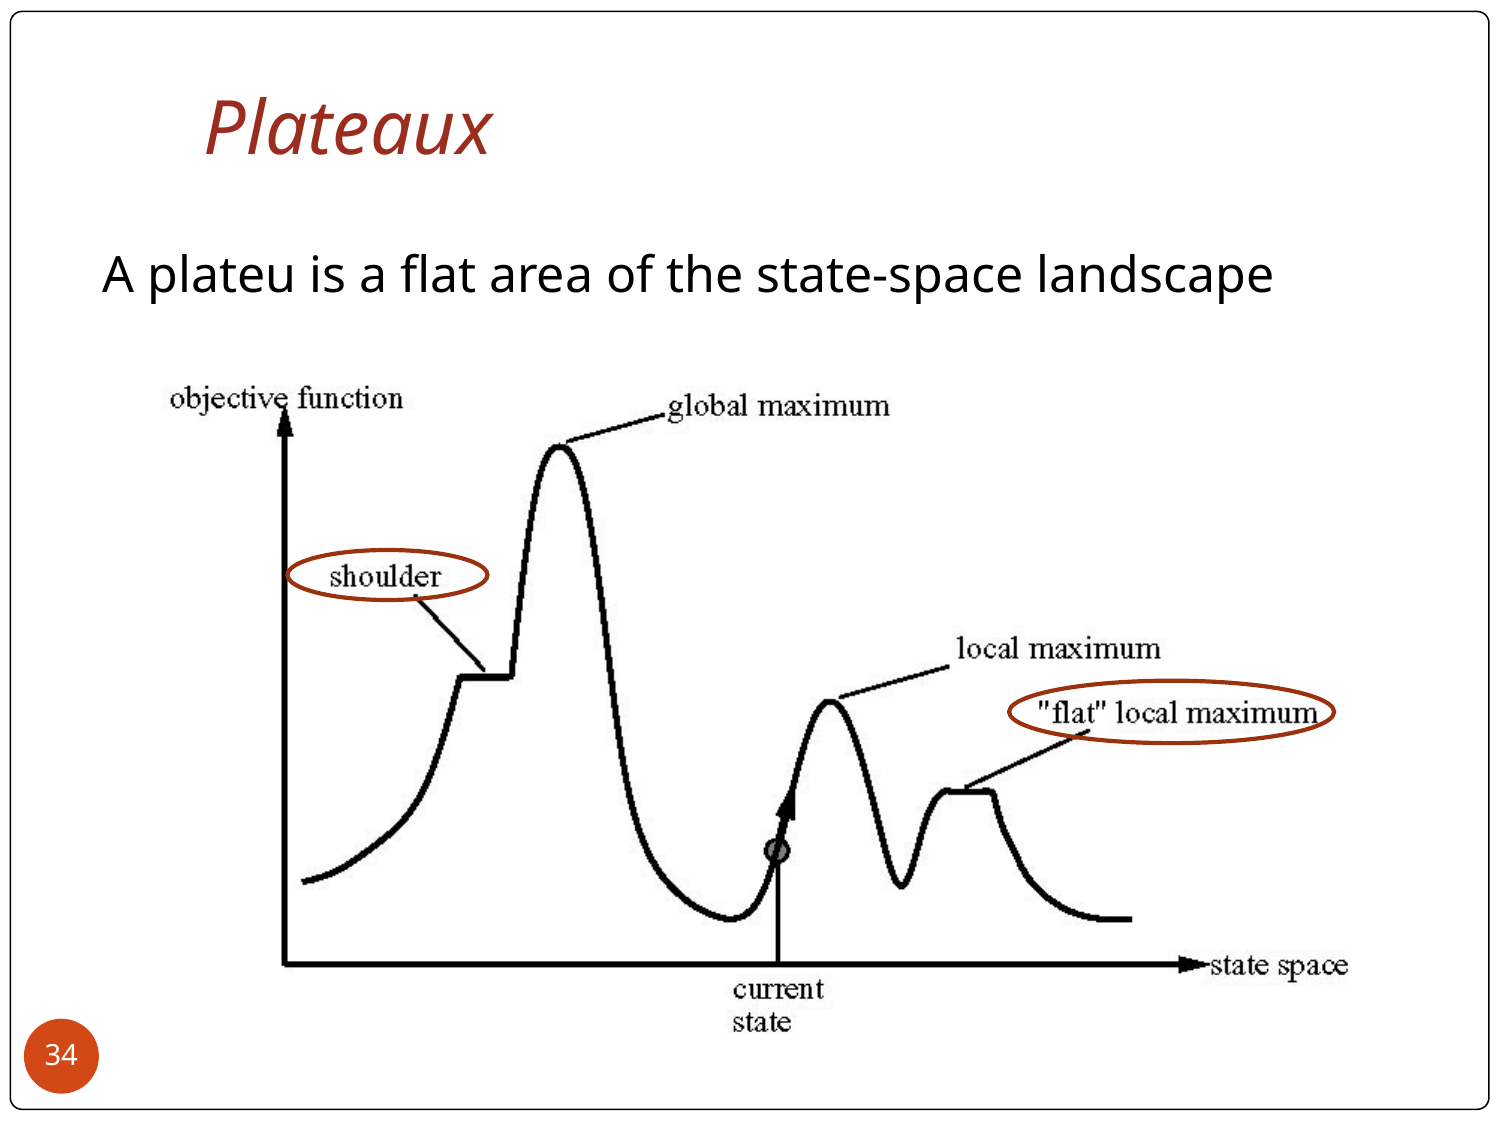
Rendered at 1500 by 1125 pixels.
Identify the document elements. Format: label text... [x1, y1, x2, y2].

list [162, 374, 1363, 1048]
title Plateaux [188, 50, 1250, 185]
text_box ‹#› [23, 1018, 99, 1094]
text_box A plateu is a flat area of the state-space landscape [87, 234, 1425, 311]
